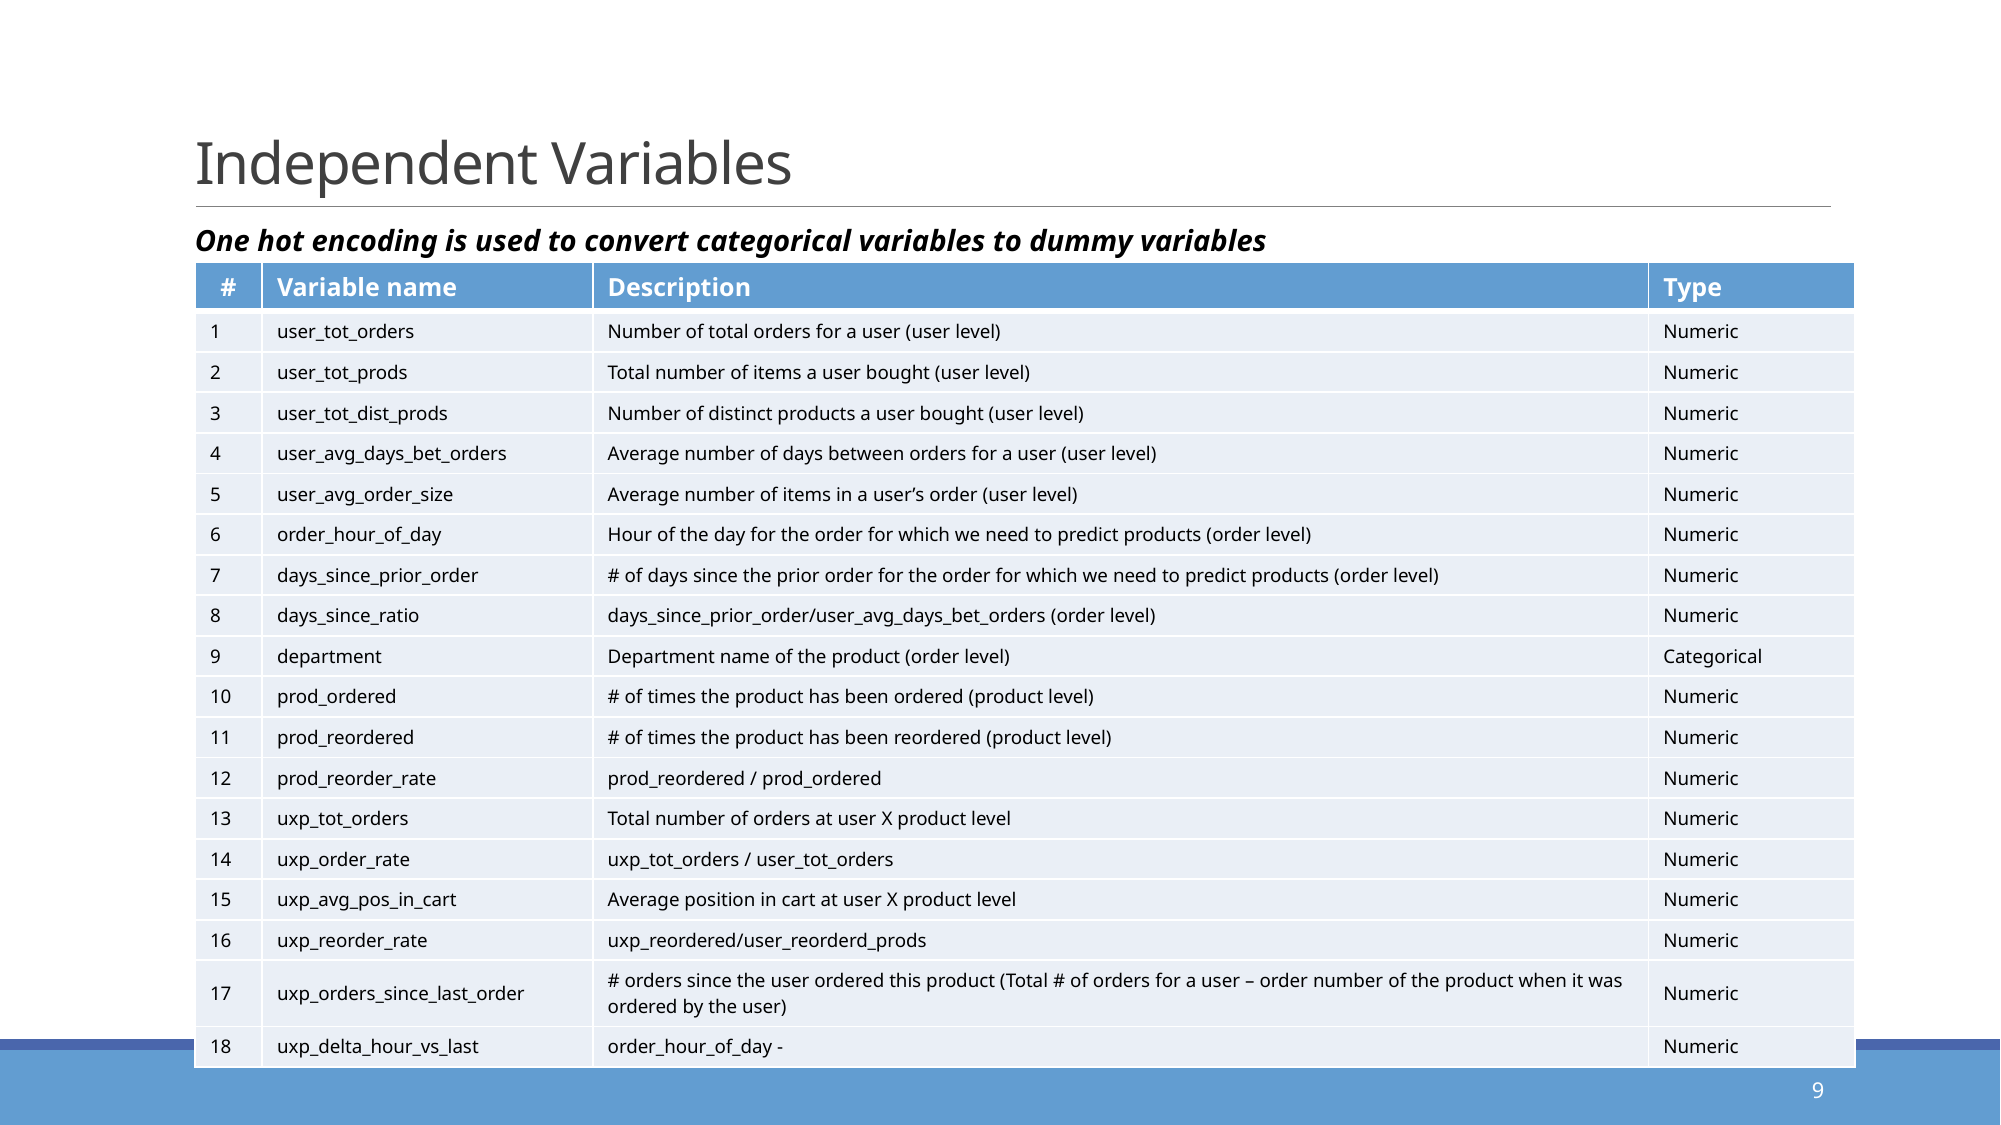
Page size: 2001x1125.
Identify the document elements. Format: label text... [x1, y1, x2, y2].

text_box One hot encoding is used to convert categorical variables to dummy variables [179, 206, 1884, 273]
table_cell Numeric [1649, 880, 1854, 919]
table_cell Numeric [1649, 474, 1854, 513]
table_header # [196, 273, 261, 308]
table_cell Number of total orders for a user (user level) [594, 314, 1648, 351]
table_cell prod_reordered [263, 718, 592, 757]
table_cell 2 [196, 353, 261, 391]
table_cell 12 [196, 758, 261, 797]
table_cell 15 [196, 880, 261, 919]
table_cell Categorical [1649, 637, 1854, 675]
table_cell Numeric [1649, 353, 1854, 391]
table_cell Numeric [1649, 921, 1854, 959]
table_cell prod_ordered [263, 677, 592, 716]
table_cell days_since_ratio [263, 596, 592, 635]
table_cell uxp_tot_orders / user_tot_orders [594, 840, 1648, 878]
table_cell Numeric [1649, 434, 1854, 473]
table_cell 10 [196, 677, 261, 716]
table_cell Number of distinct products a user bought (user level) [594, 393, 1648, 432]
table_cell 8 [196, 596, 261, 635]
table_cell uxp_orders_since_last_order [263, 961, 592, 1026]
table_cell prod_reorder_rate [263, 758, 592, 797]
table_cell user_tot_dist_prods [263, 393, 592, 432]
table_cell Numeric [1649, 556, 1854, 594]
table_cell Total number of orders at user X product level [594, 799, 1648, 838]
table_cell user_tot_prods [263, 353, 592, 391]
table_cell uxp_delta_hour_vs_last [263, 1027, 592, 1066]
table_cell uxp_reorder_rate [263, 921, 592, 959]
slide_number 9 [1624, 1068, 1840, 1120]
table_header Type [1649, 273, 1854, 308]
table_cell Numeric [1649, 718, 1854, 757]
table_cell user_avg_days_bet_orders [263, 434, 592, 473]
table_cell # of days since the prior order for the order for which we need to predict products (order level) [594, 556, 1648, 594]
table_cell 16 [196, 921, 261, 959]
table_cell 18 [196, 1027, 261, 1066]
table_cell # orders since the user ordered this product (Total # of orders for a user – order number of the product when it was ordered by the user) [594, 961, 1648, 1026]
table_cell user_avg_order_size [263, 474, 592, 513]
table_cell Hour of the day for the order for which we need to predict products (order level) [594, 515, 1648, 554]
table_cell 1 [196, 314, 261, 351]
table_cell Numeric [1649, 515, 1854, 554]
table_cell 11 [196, 718, 261, 757]
table_cell prod_reordered / prod_ordered [594, 758, 1648, 797]
table_cell 5 [196, 474, 261, 513]
table_cell Numeric [1649, 596, 1854, 635]
table_cell 3 [196, 393, 261, 432]
table_cell 4 [196, 434, 261, 473]
table_cell # of times the product has been reordered (product level) [594, 718, 1648, 757]
table_cell Average position in cart at user X product level [594, 880, 1648, 919]
table_cell order_hour_of_day [263, 515, 592, 554]
table_cell department [263, 637, 592, 675]
table_cell # of times the product has been ordered (product level) [594, 677, 1648, 716]
table_cell Numeric [1649, 799, 1854, 838]
table_cell Numeric [1649, 393, 1854, 432]
table_cell Numeric [1649, 677, 1854, 716]
table_cell Average number of days between orders for a user (user level) [594, 434, 1648, 473]
table_cell Average number of items in a user’s order (user level) [594, 474, 1648, 513]
table_cell 13 [196, 799, 261, 838]
table_cell Numeric [1649, 758, 1854, 797]
table_cell uxp_reordered/user_reorderd_prods [594, 921, 1648, 959]
table_cell 17 [196, 961, 261, 1026]
table_header Variable name [263, 273, 592, 308]
table_cell order_hour_of_day - [594, 1027, 1648, 1066]
table_cell uxp_order_rate [263, 840, 592, 878]
table_cell Numeric [1649, 961, 1854, 1026]
table_cell Department name of the product (order level) [594, 637, 1648, 675]
table_cell 7 [196, 556, 261, 594]
table_cell 14 [196, 840, 261, 878]
table_cell uxp_tot_orders [263, 799, 592, 838]
table_cell 9 [196, 637, 261, 675]
table_cell days_since_prior_order [263, 556, 592, 594]
table_cell days_since_prior_order/user_avg_days_bet_orders (order level) [594, 596, 1648, 635]
table_cell user_tot_orders [263, 314, 592, 351]
table_cell 6 [196, 515, 261, 554]
table_cell Numeric [1649, 1027, 1854, 1066]
table_cell Numeric [1649, 840, 1854, 878]
table_cell Numeric [1649, 314, 1854, 351]
table_cell uxp_avg_pos_in_cart [263, 880, 592, 919]
title Independent Variables [180, 62, 1830, 205]
table_header Description [594, 273, 1648, 308]
table_cell Total number of items a user bought (user level) [594, 353, 1648, 391]
